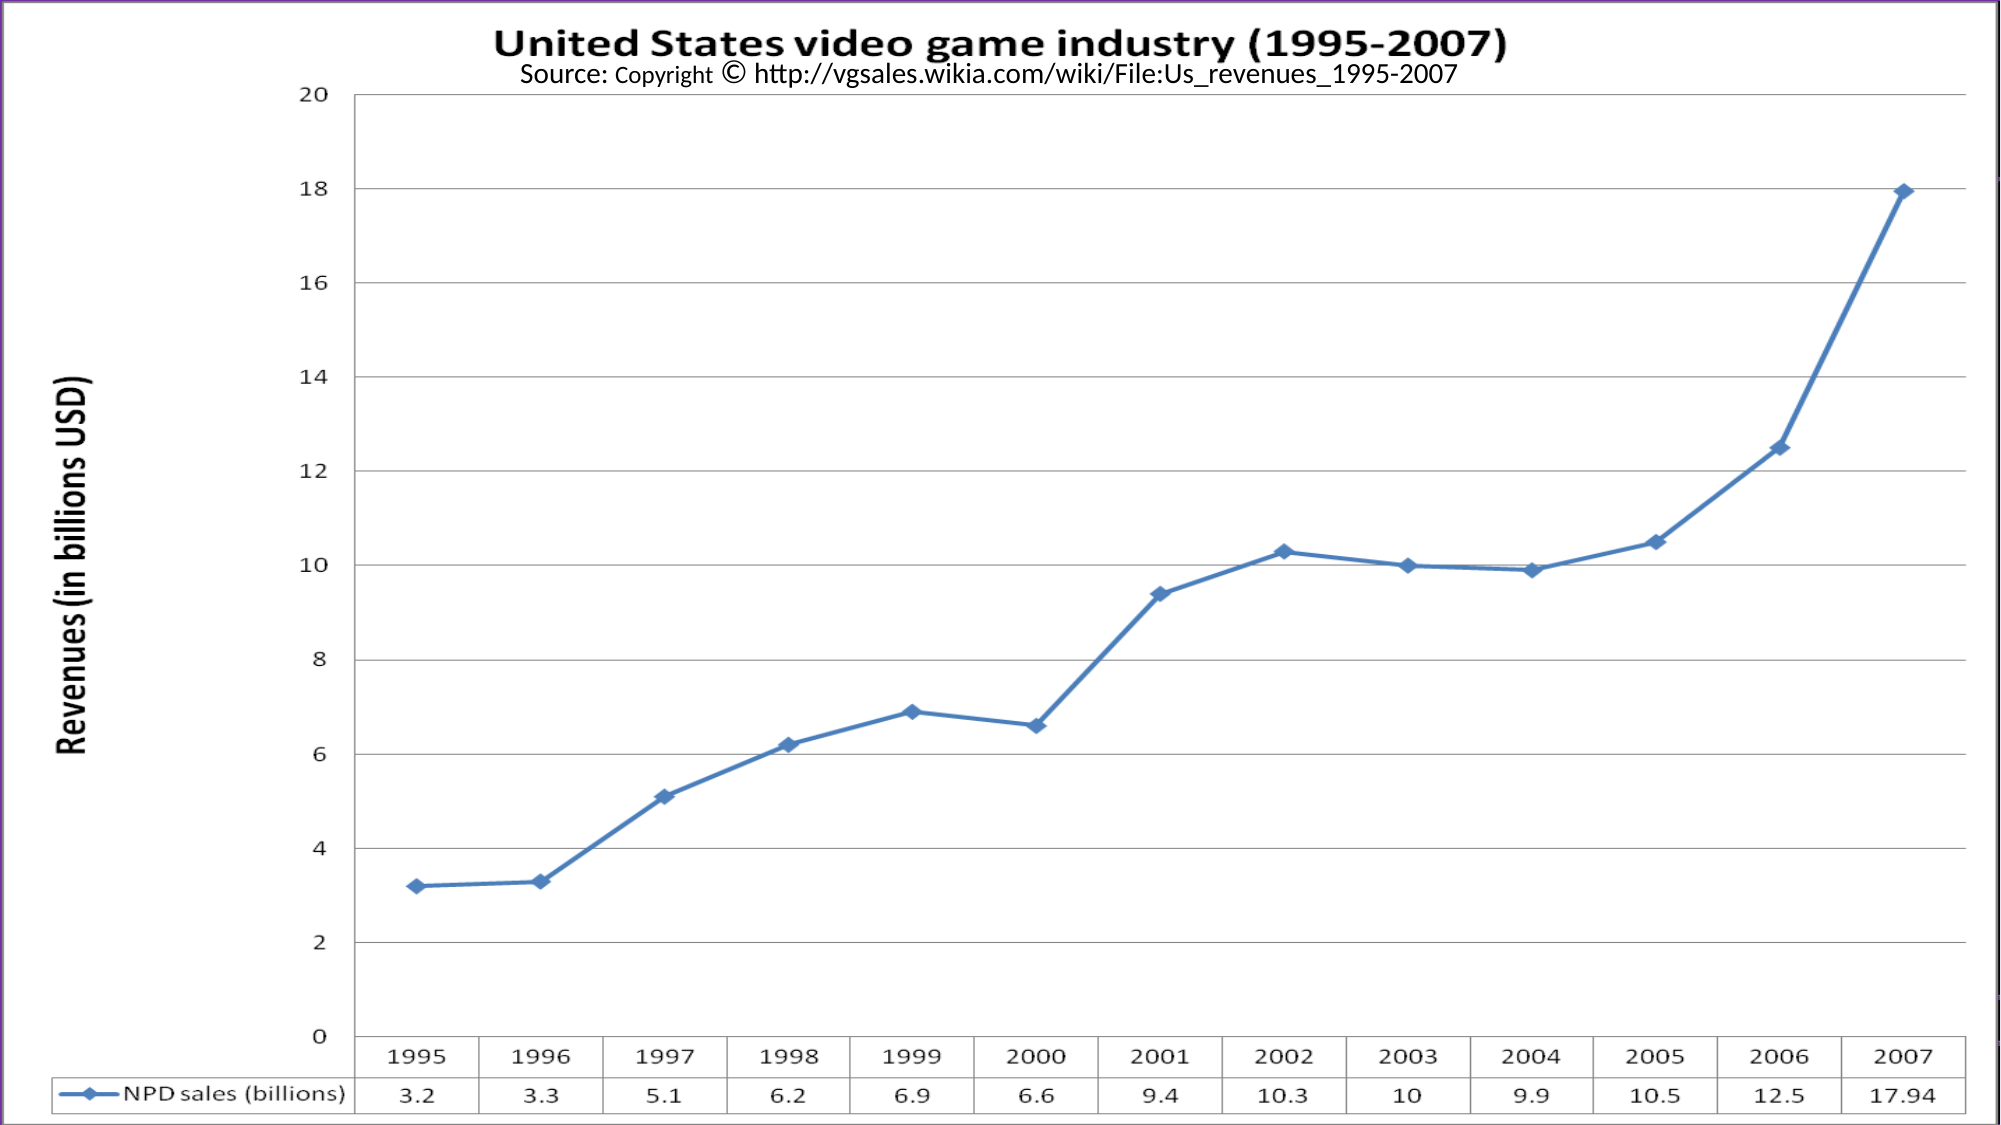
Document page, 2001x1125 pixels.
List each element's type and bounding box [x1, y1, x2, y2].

text_box [0, 0, 2000, 1125]
